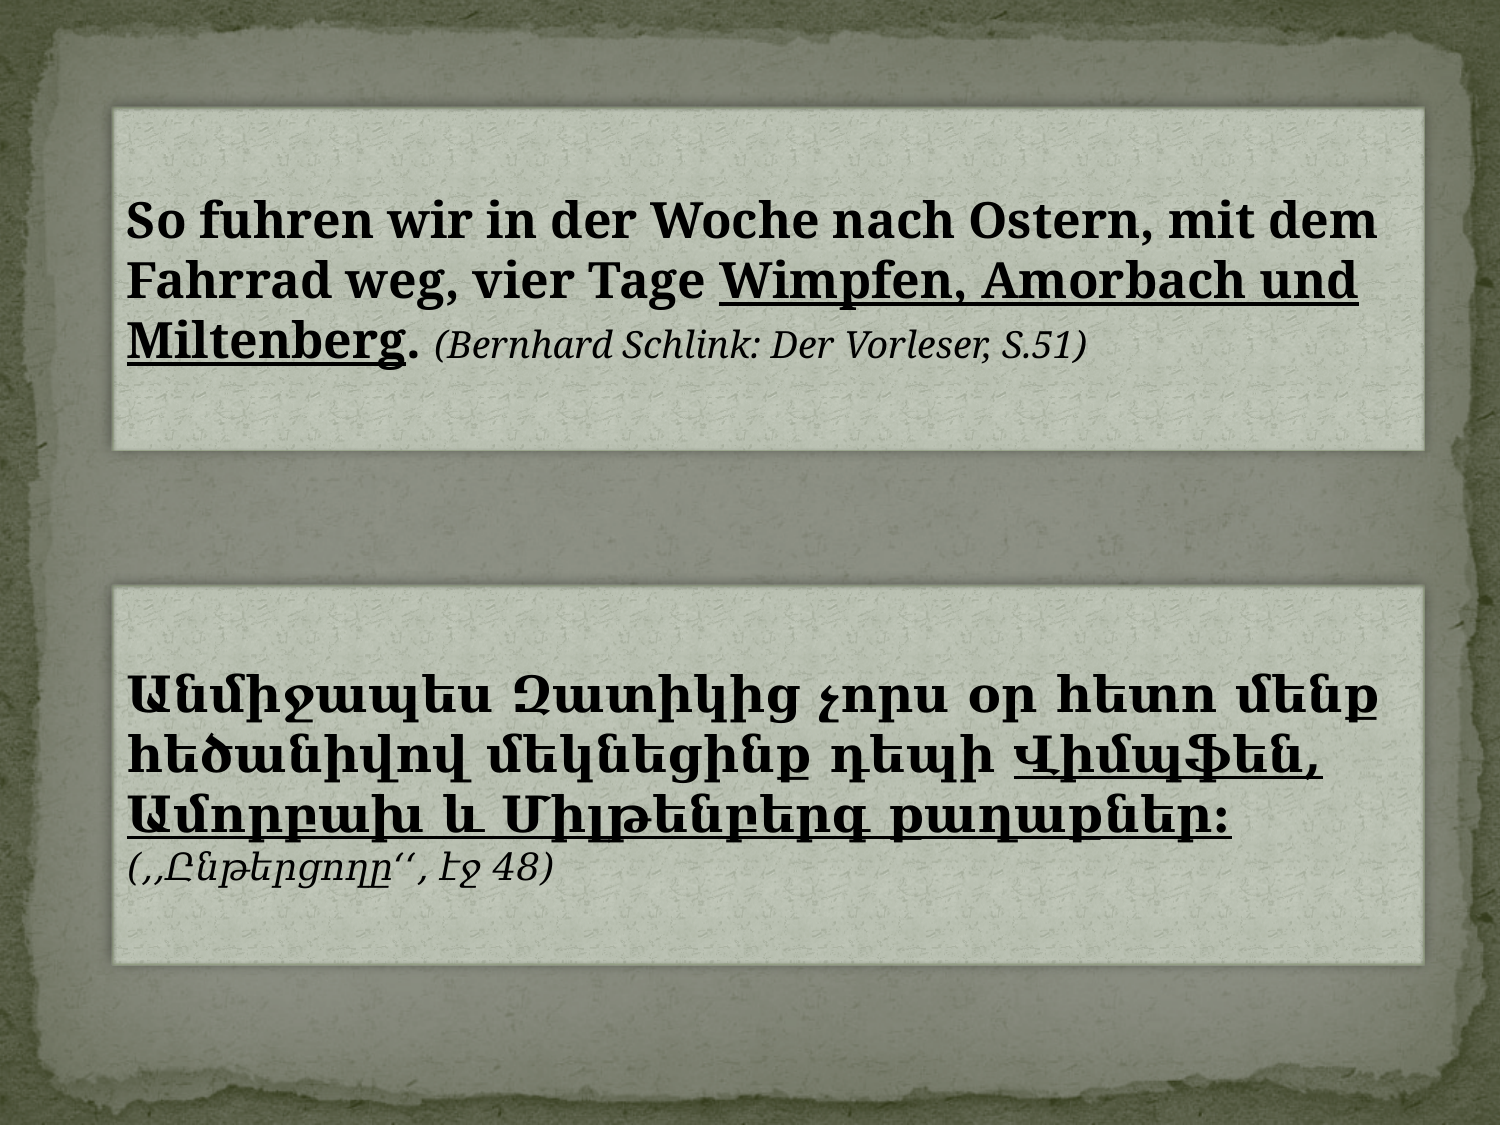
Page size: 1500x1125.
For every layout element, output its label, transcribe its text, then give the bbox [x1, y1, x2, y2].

text_box So fuhren wir in der Woche nach Ostern, mit dem Fahrrad weg, vier Tage Wimpfen, Amorbach und Miltenberg. (Bernhard Schlink: Der Vorleser, S.51) [117, 112, 1421, 448]
text_box Անմիջապես Զատիկից չորս օր հետո մենք հեծանիվով մեկնեցինք դեպի Վիմպֆեն, Ամորբախ և Միլթենբերգ քաղաքներ: (,,Ընթերցողը‘‘, էջ 48) [117, 590, 1420, 961]
